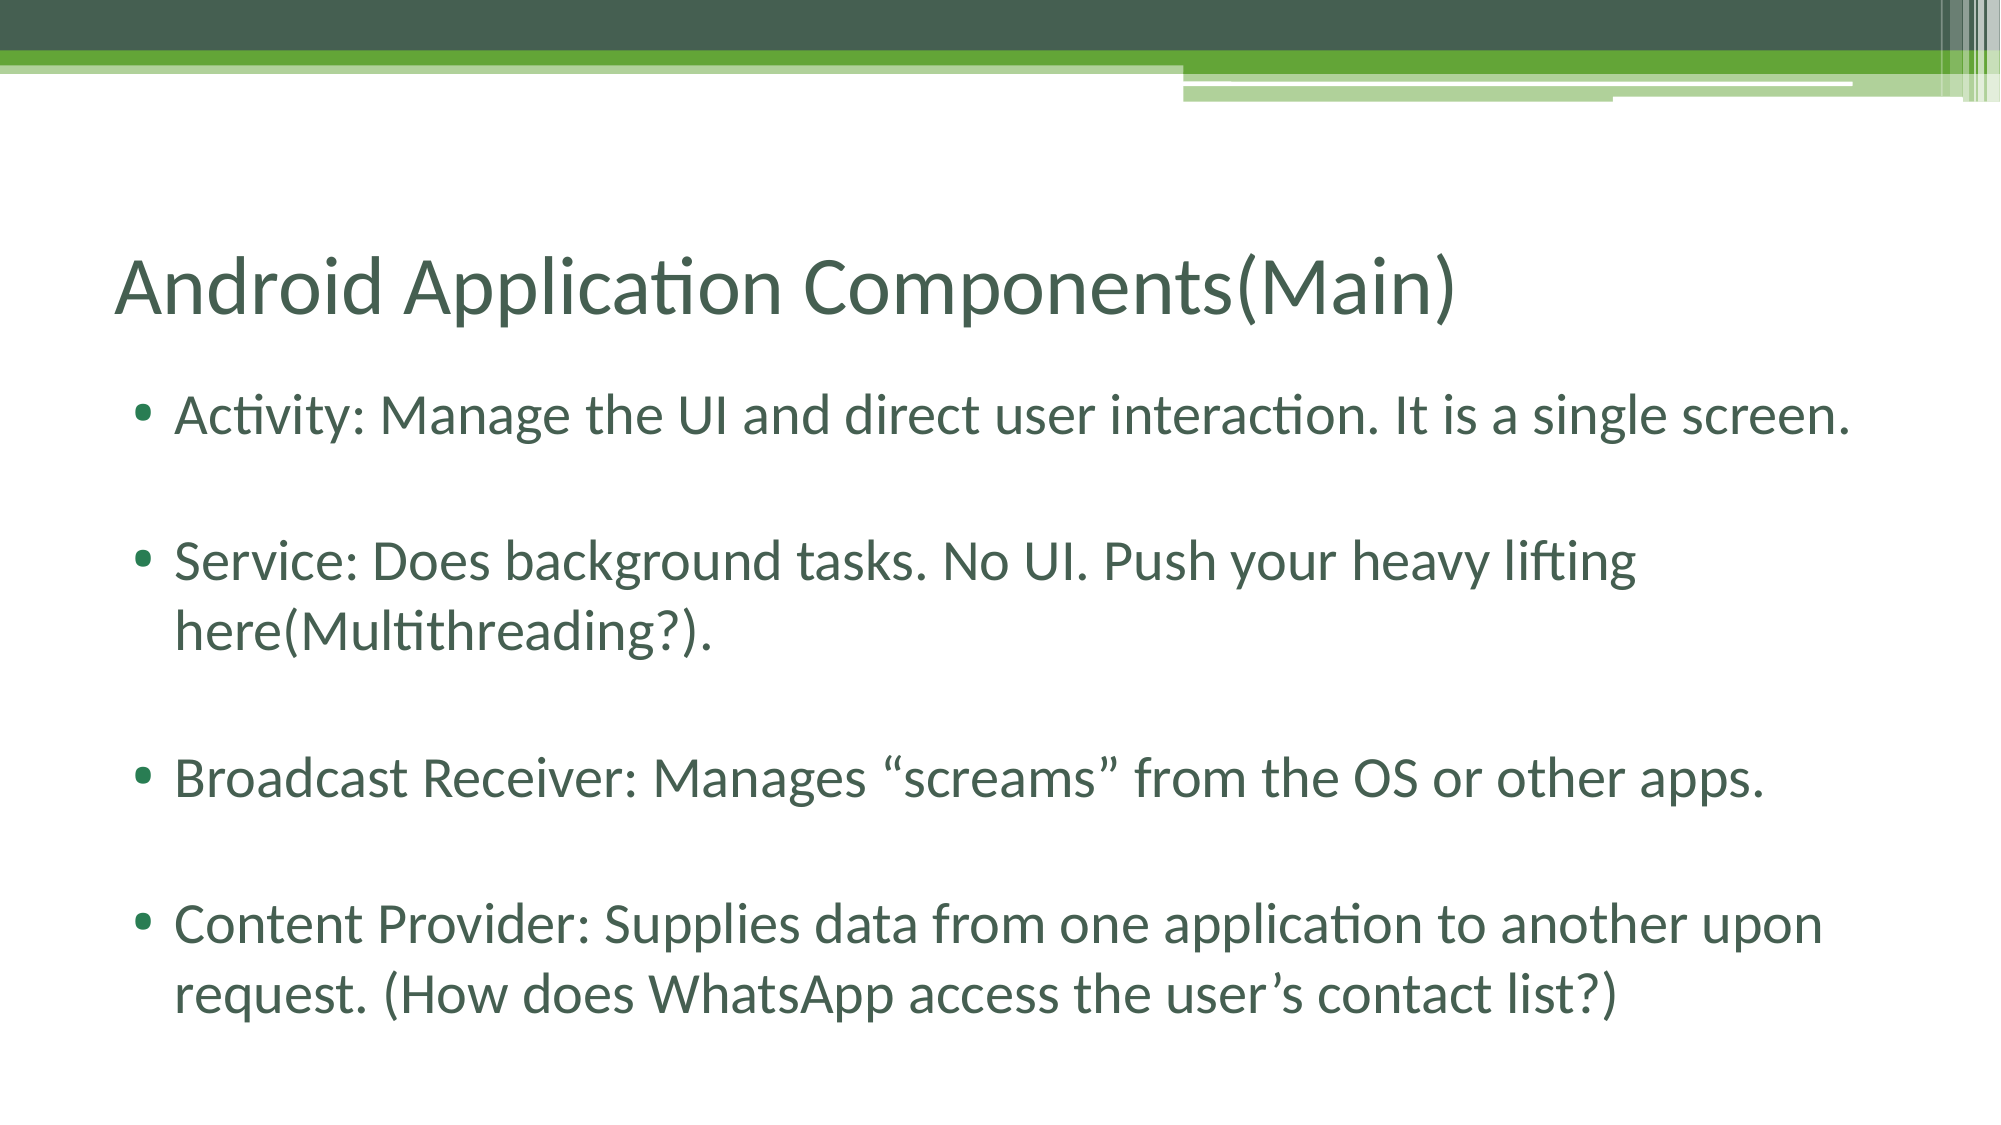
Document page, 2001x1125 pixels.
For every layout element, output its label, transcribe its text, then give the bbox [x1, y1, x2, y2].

list Activity: Manage the UI and direct user interaction. It is a single screen. Service: Does background tasks. No UI. Push your heavy lifting here(Multithreading?). Broadcast Receiver: Manages “screams” from the OS or other apps. Content Provider: Supplies data from one application to another upon request. (How does WhatsApp access the user’s contact list?) [99, 368, 1900, 1079]
title Android Application Components(Main) [99, 193, 1900, 368]
